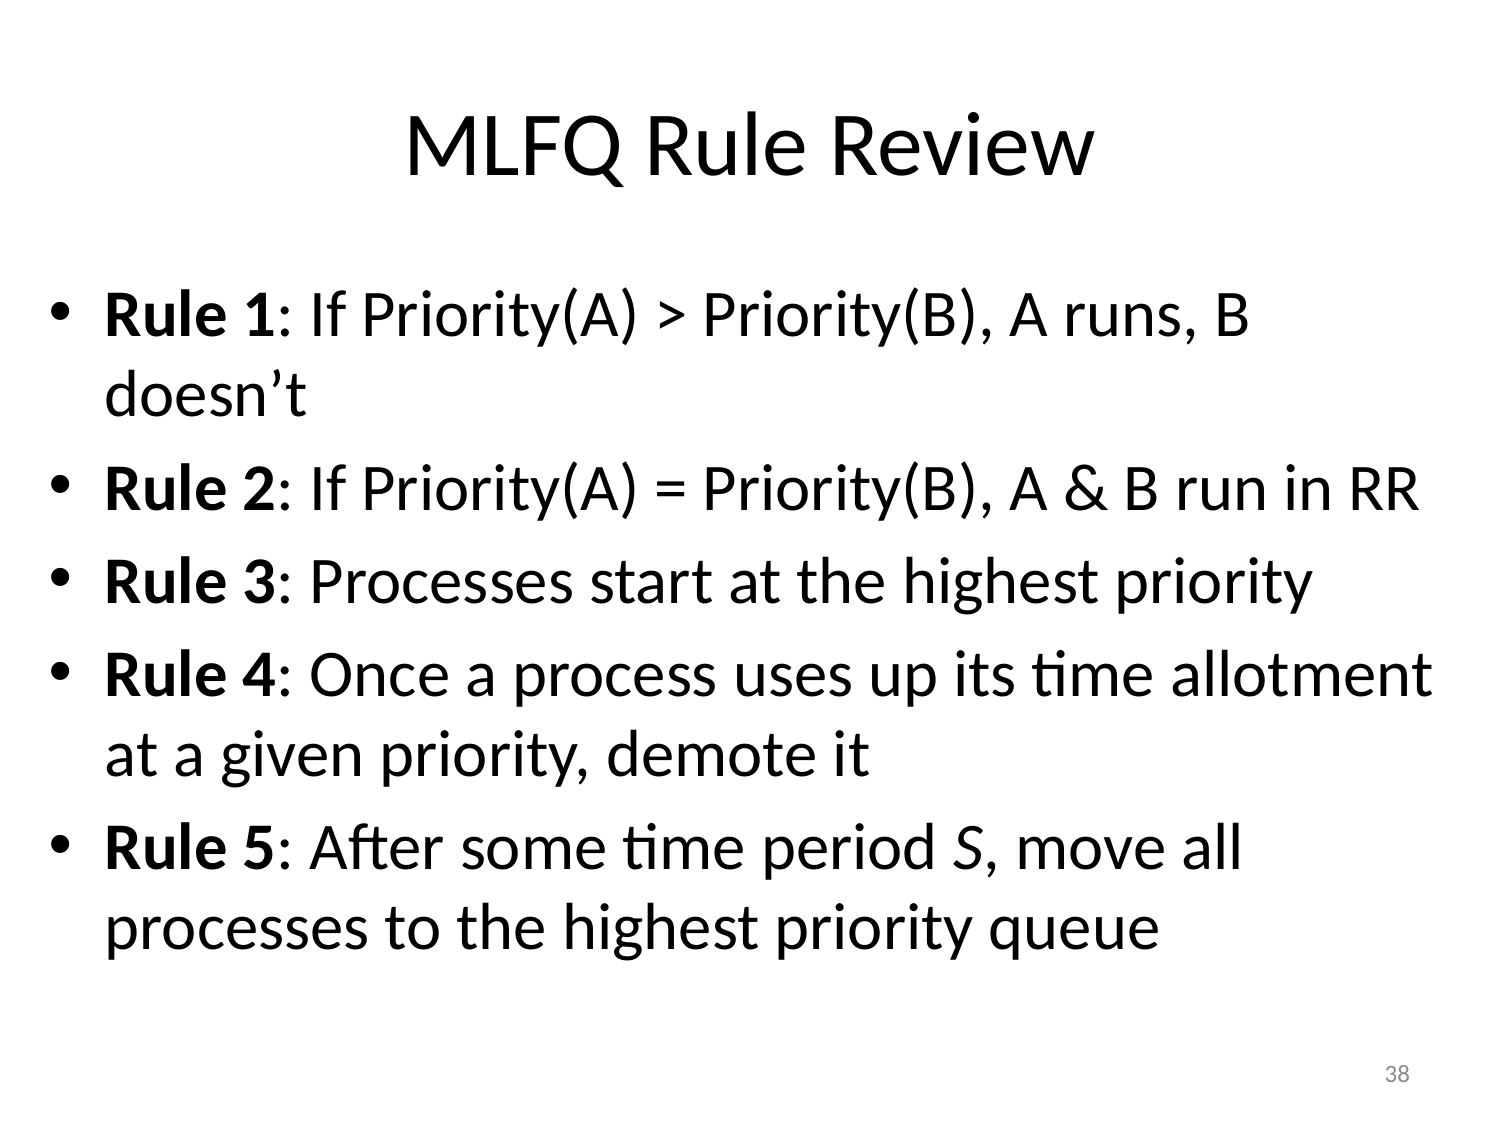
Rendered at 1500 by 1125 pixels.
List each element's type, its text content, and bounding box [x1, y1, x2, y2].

title MLFQ Rule Review [75, 45, 1425, 233]
slide_number 38 [1074, 1042, 1425, 1103]
list Rule 1: If Priority(A) > Priority(B), A runs, B doesn’t Rule 2: If Priority(A) = Priority(B), A & B run in RR Rule 3: Processes start at the highest priority Rule 4: Once a process uses up its time allotment at a given priority, demote it Rule 5: After some time period S, move all processes to the highest priority queue [33, 262, 1479, 1005]
